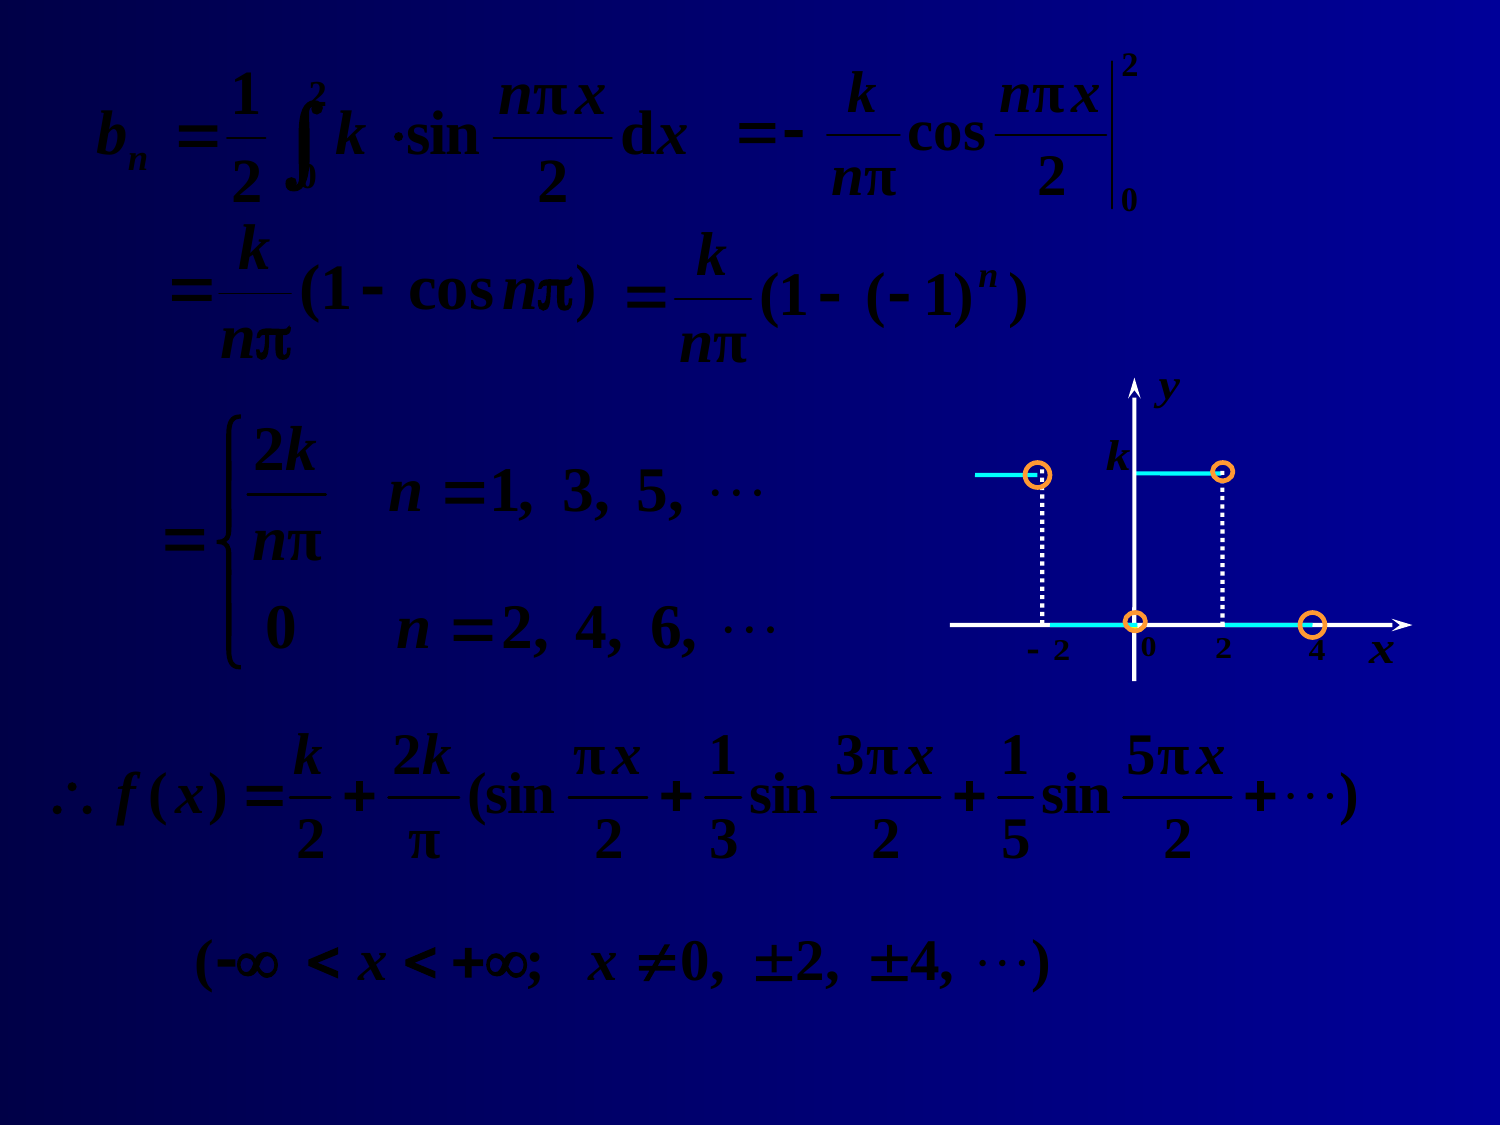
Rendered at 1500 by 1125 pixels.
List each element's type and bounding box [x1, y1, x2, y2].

text_box [724, 37, 1149, 225]
text_box [187, 925, 1059, 1005]
text_box [612, 212, 1040, 378]
text_box [162, 227, 601, 365]
text_box [149, 399, 790, 681]
text_box [87, 49, 701, 218]
text_box [949, 374, 1413, 682]
text_box [46, 714, 1370, 873]
